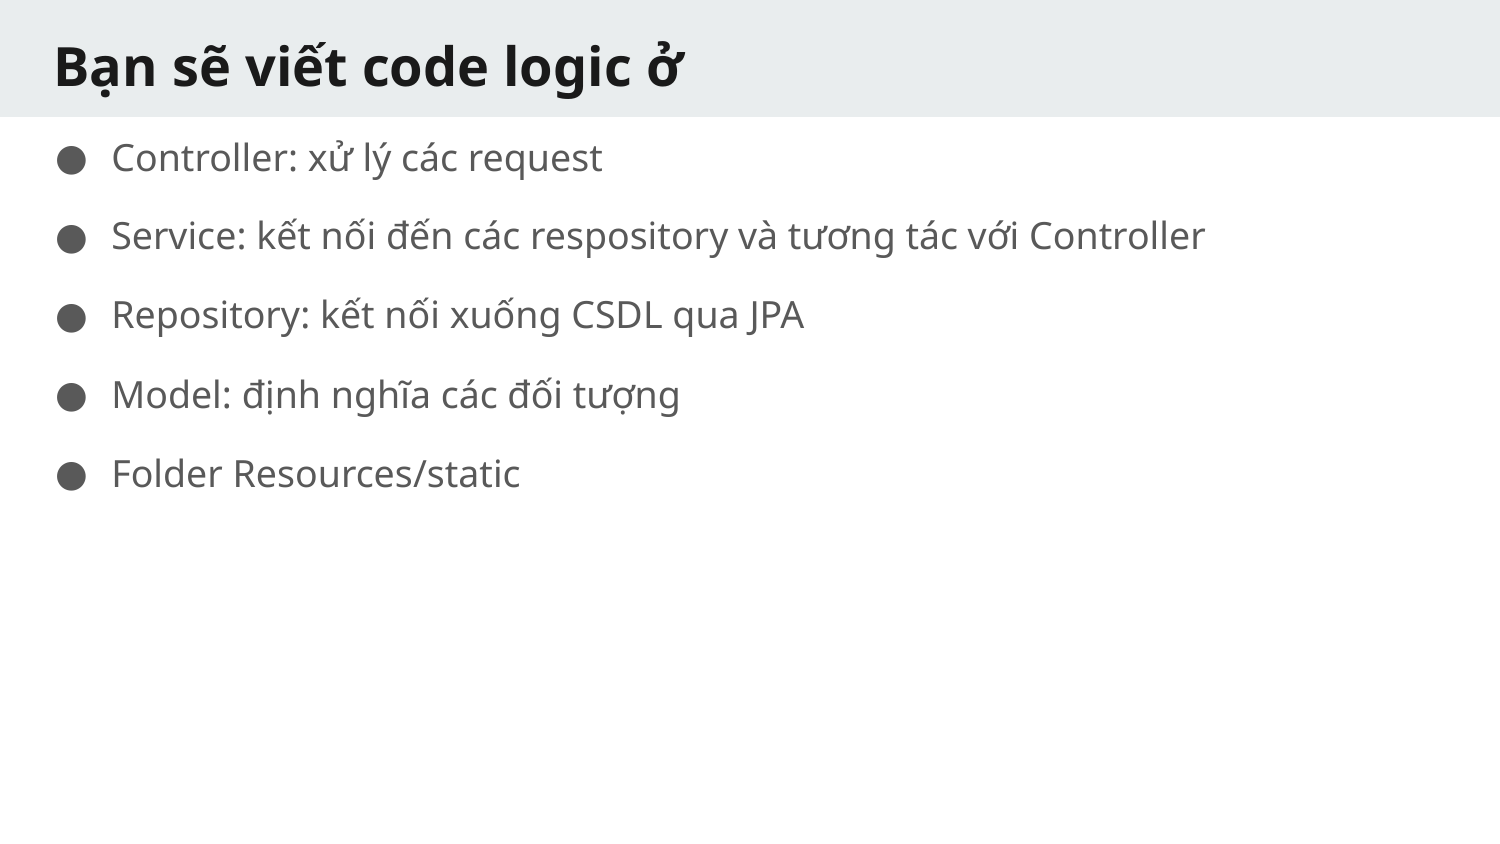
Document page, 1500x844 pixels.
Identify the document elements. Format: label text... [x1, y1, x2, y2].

title Bạn sẽ viết code logic ở [38, 17, 1467, 106]
list Controller: xử lý các request Service: kết nối đến các respository và tương tác với Controller Repository: kết nối xuống CSDL qua JPA Model: định nghĩa các đối tượng Folder Resources/static [21, 109, 1469, 808]
